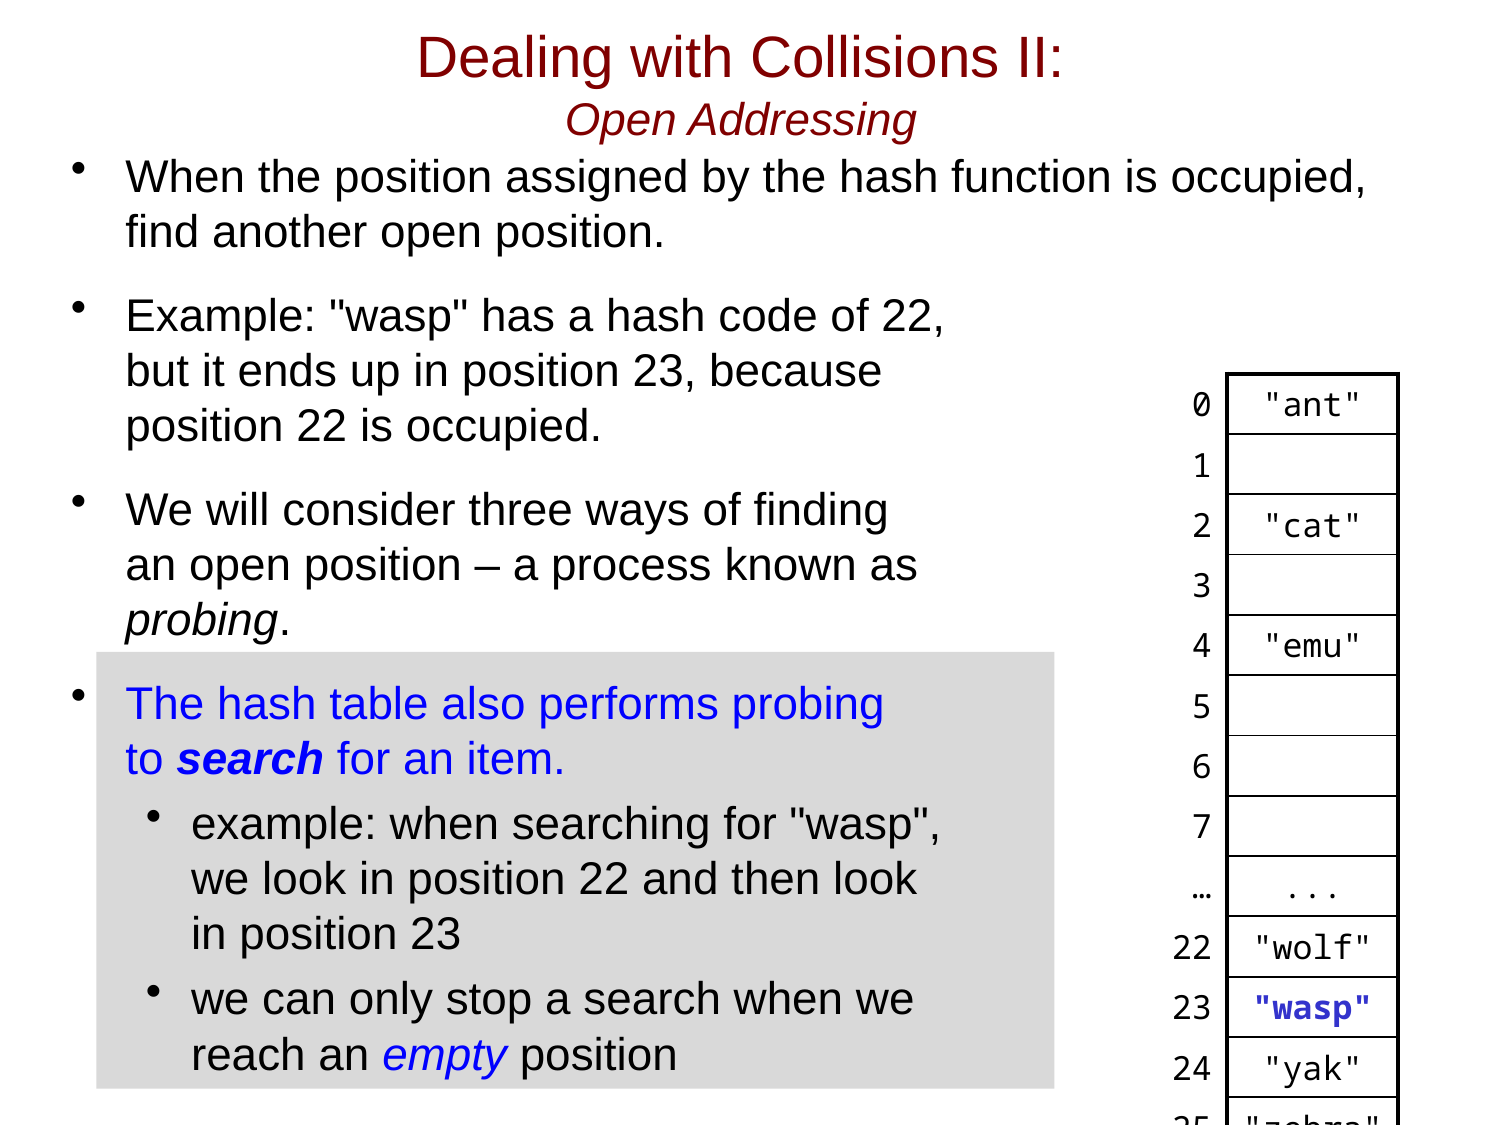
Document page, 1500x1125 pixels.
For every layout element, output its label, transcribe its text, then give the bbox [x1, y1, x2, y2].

table_cell ... [1229, 857, 1396, 915]
table_cell "yak" [1229, 1038, 1396, 1096]
title Dealing with Collisions II: Open Addressing [96, 12, 1386, 152]
table_cell [1229, 555, 1396, 614]
table_cell [1229, 676, 1396, 735]
table_cell 25 [1054, 1097, 1225, 1125]
table_cell 6 [1054, 735, 1225, 796]
table_cell 24 [1054, 1037, 1225, 1097]
table_cell [1229, 435, 1396, 493]
table_cell 2 [1054, 494, 1225, 555]
table_header 0 [1054, 374, 1225, 434]
table_cell 1 [1054, 434, 1225, 494]
table_cell 23 [1054, 977, 1225, 1037]
table_cell "wolf" [1229, 917, 1396, 976]
table_cell "wasp" [1229, 978, 1396, 1036]
table_cell "cat" [1229, 495, 1396, 554]
list When the position assigned by the hash function is occupied, find another open position. Example: "wasp" has a hash code of 22, but it ends up in position 23, because position 22 is occupied. We will consider three ways of finding an open position – a process known as probing. The hash table also performs probing to search for an item. example: when searching for "wasp", we look in position 22 and then look in position 23 we can only stop a search when we reach an empty position [55, 138, 1444, 1060]
table_cell "emu" [1229, 616, 1396, 674]
text_box [96, 1060, 1054, 1089]
table_cell 22 [1054, 916, 1225, 977]
table_header "ant" [1229, 376, 1396, 433]
table_cell 5 [1054, 675, 1225, 735]
table_cell "zebra" [1229, 1098, 1396, 1125]
table_cell 3 [1054, 555, 1225, 615]
table_cell [1229, 797, 1396, 855]
table_cell … [1054, 856, 1225, 916]
table_cell 7 [1054, 796, 1225, 856]
table_cell [1229, 736, 1396, 795]
table_cell 4 [1054, 615, 1225, 675]
